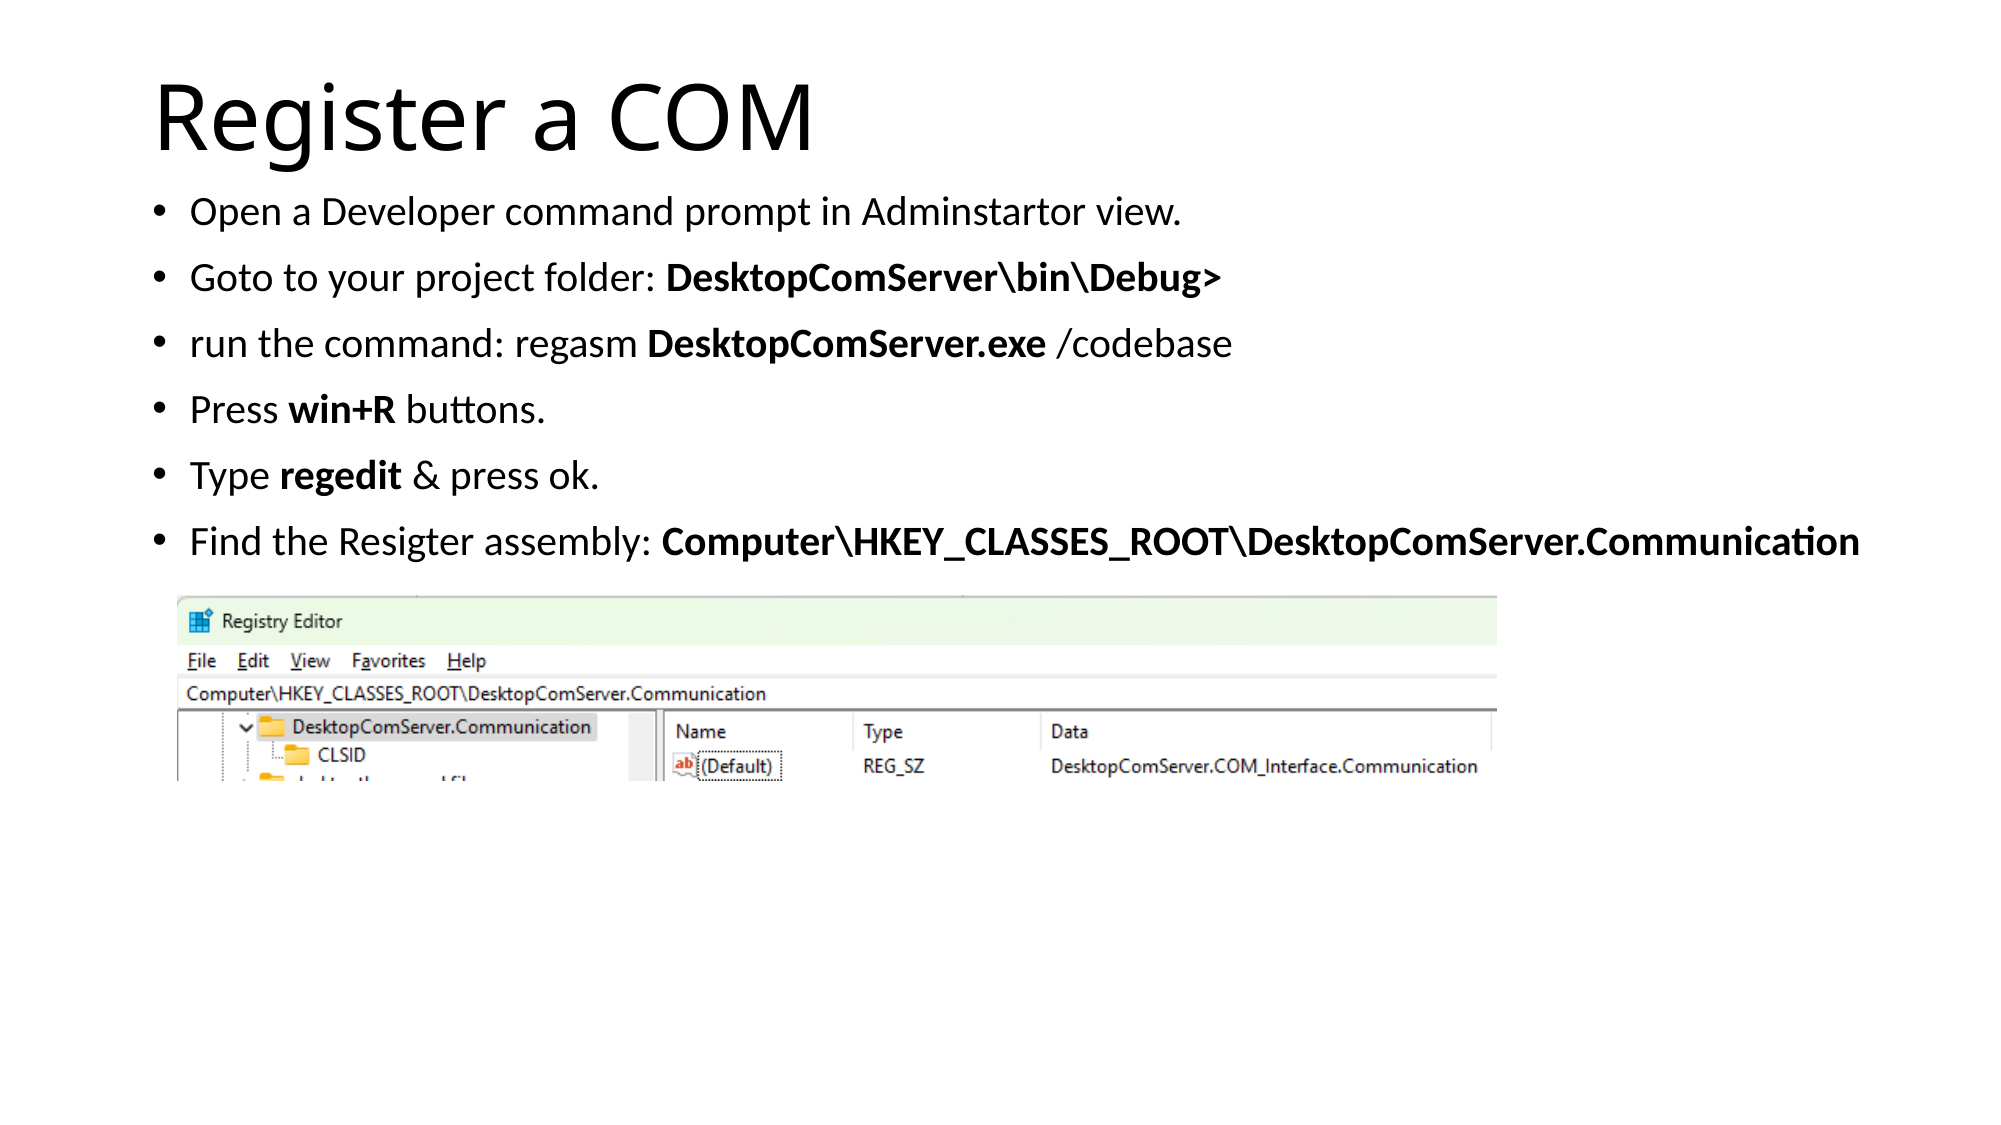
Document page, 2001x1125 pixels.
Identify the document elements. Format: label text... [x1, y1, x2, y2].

picture [177, 595, 1497, 781]
title Register a COM [137, 59, 1863, 182]
list Open a Developer command prompt in Adminstartor view. Goto to your project folder: DesktopComServer\bin\Debug> run the command: regasm DesktopComServer.exe /codebase Press win+R buttons. Type regedit & press ok. Find the Resigter assembly: Computer\HKEY_CLASSES_ROOT\DesktopComServer.Communication [137, 182, 1918, 897]
